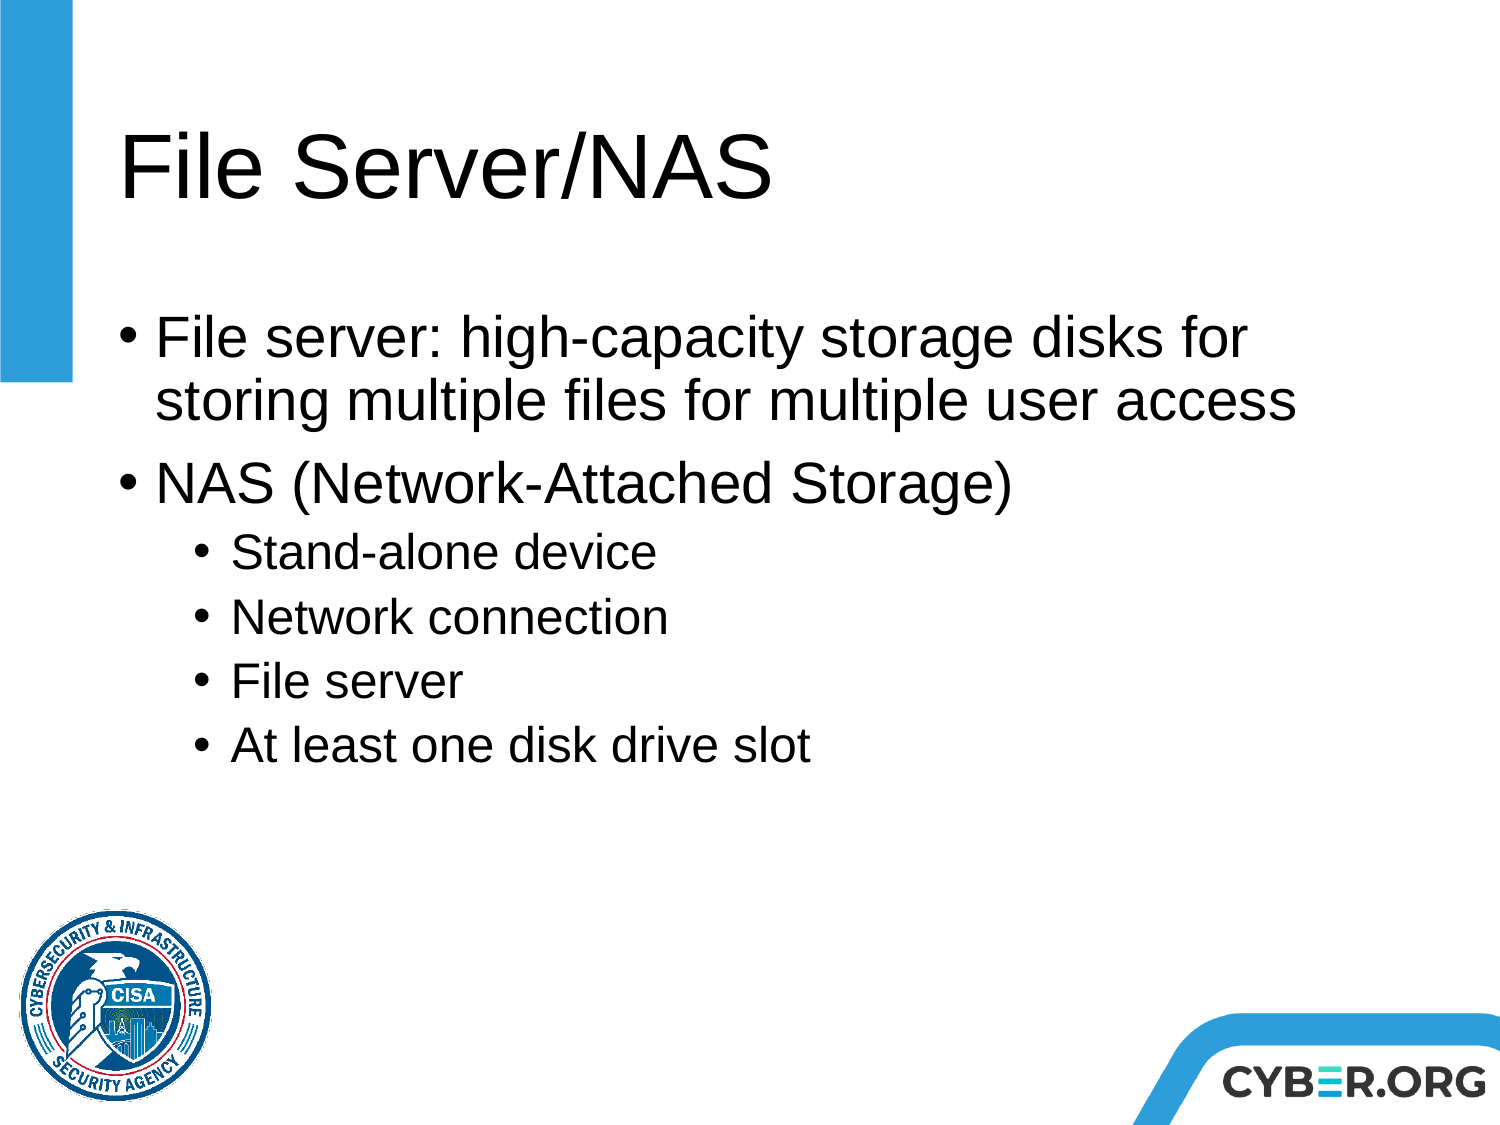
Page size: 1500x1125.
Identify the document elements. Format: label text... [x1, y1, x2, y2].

list File server: high-capacity storage disks for storing multiple files for multiple user access NAS (Network-Attached Storage) Stand-alone device Network connection File server At least one disk drive slot [103, 299, 1397, 1014]
title File Server/NAS [103, 59, 1397, 278]
picture [0, 0, 1500, 1125]
